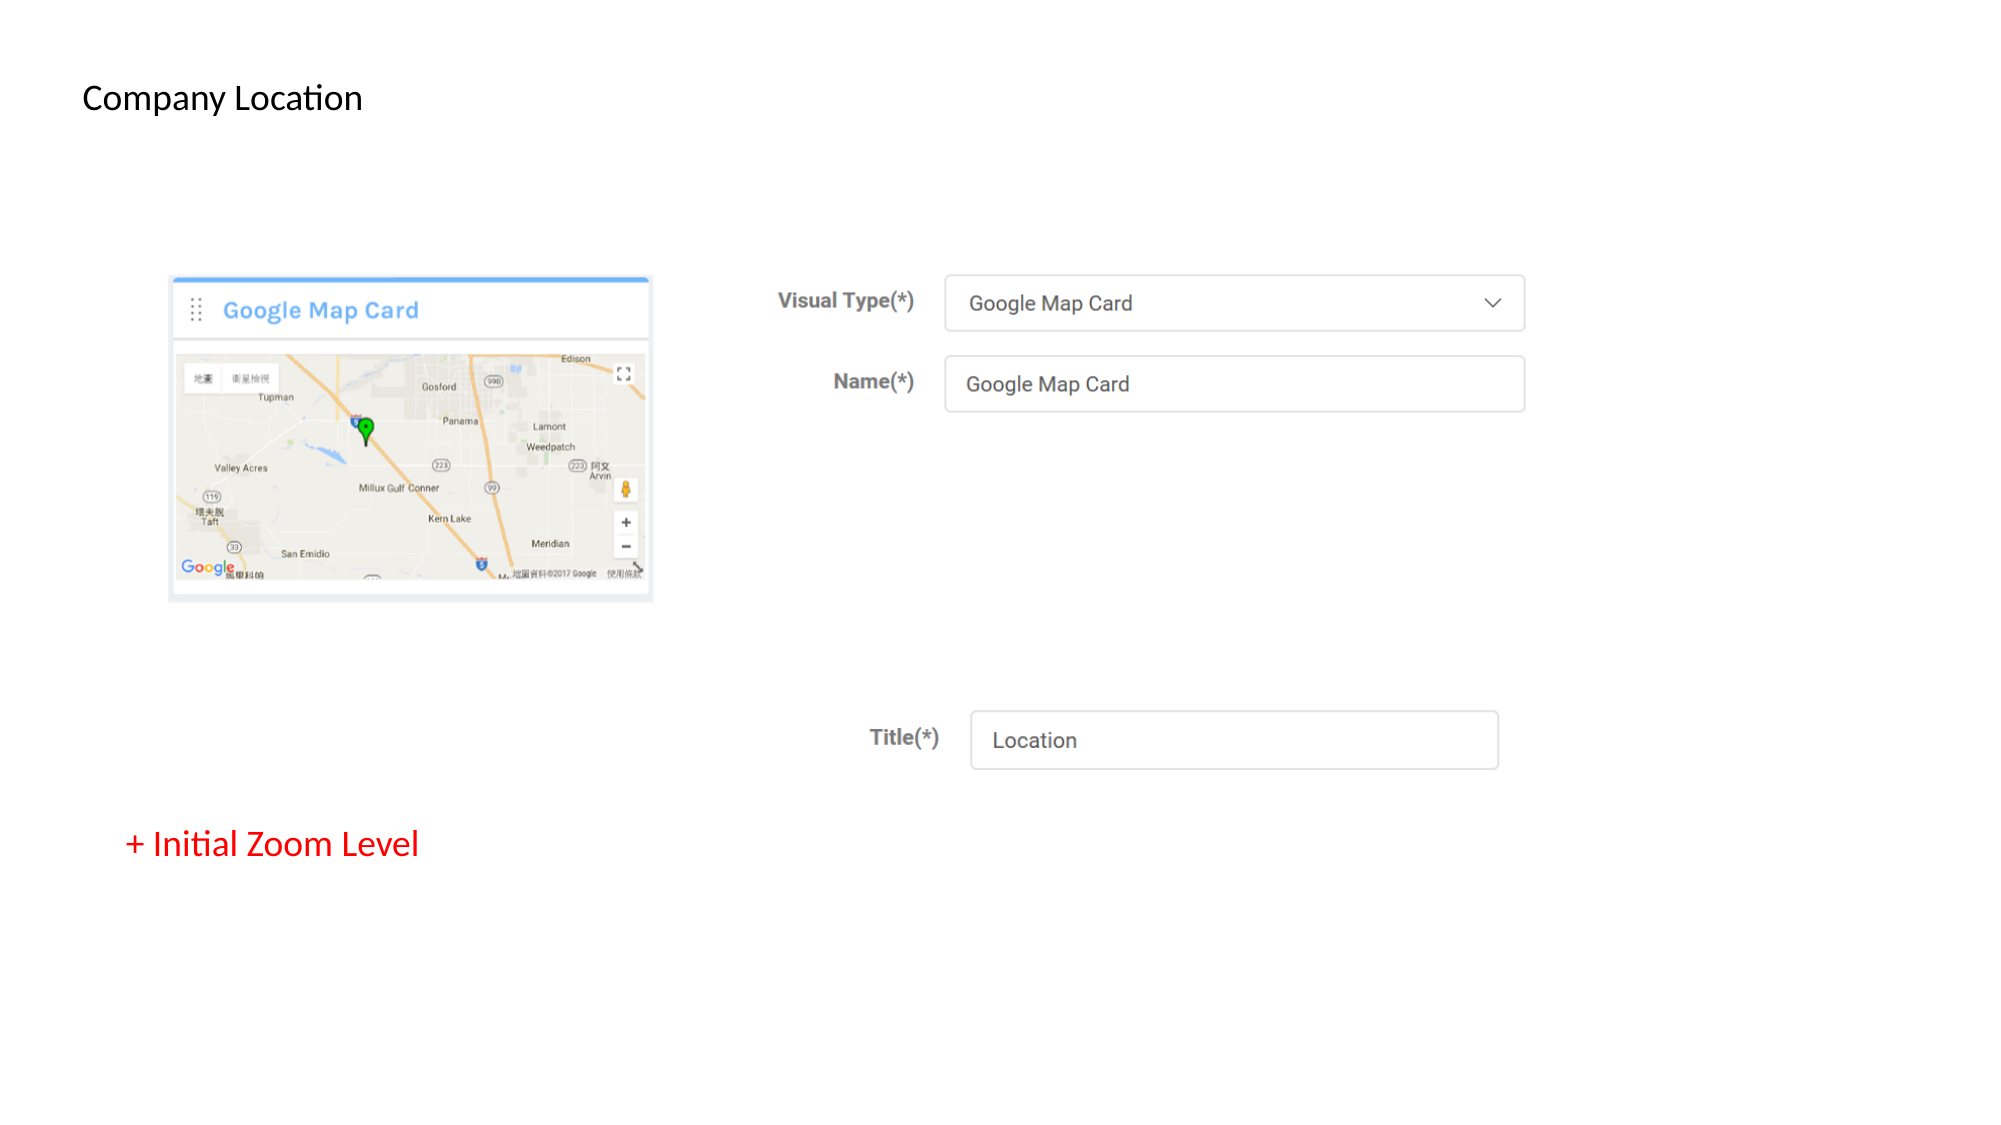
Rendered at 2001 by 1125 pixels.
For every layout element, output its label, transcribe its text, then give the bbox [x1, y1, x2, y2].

picture [151, 253, 1564, 626]
text_box + Initial Zoom Level [111, 811, 435, 871]
text_box Company Location [68, 66, 379, 126]
picture [820, 687, 1540, 832]
